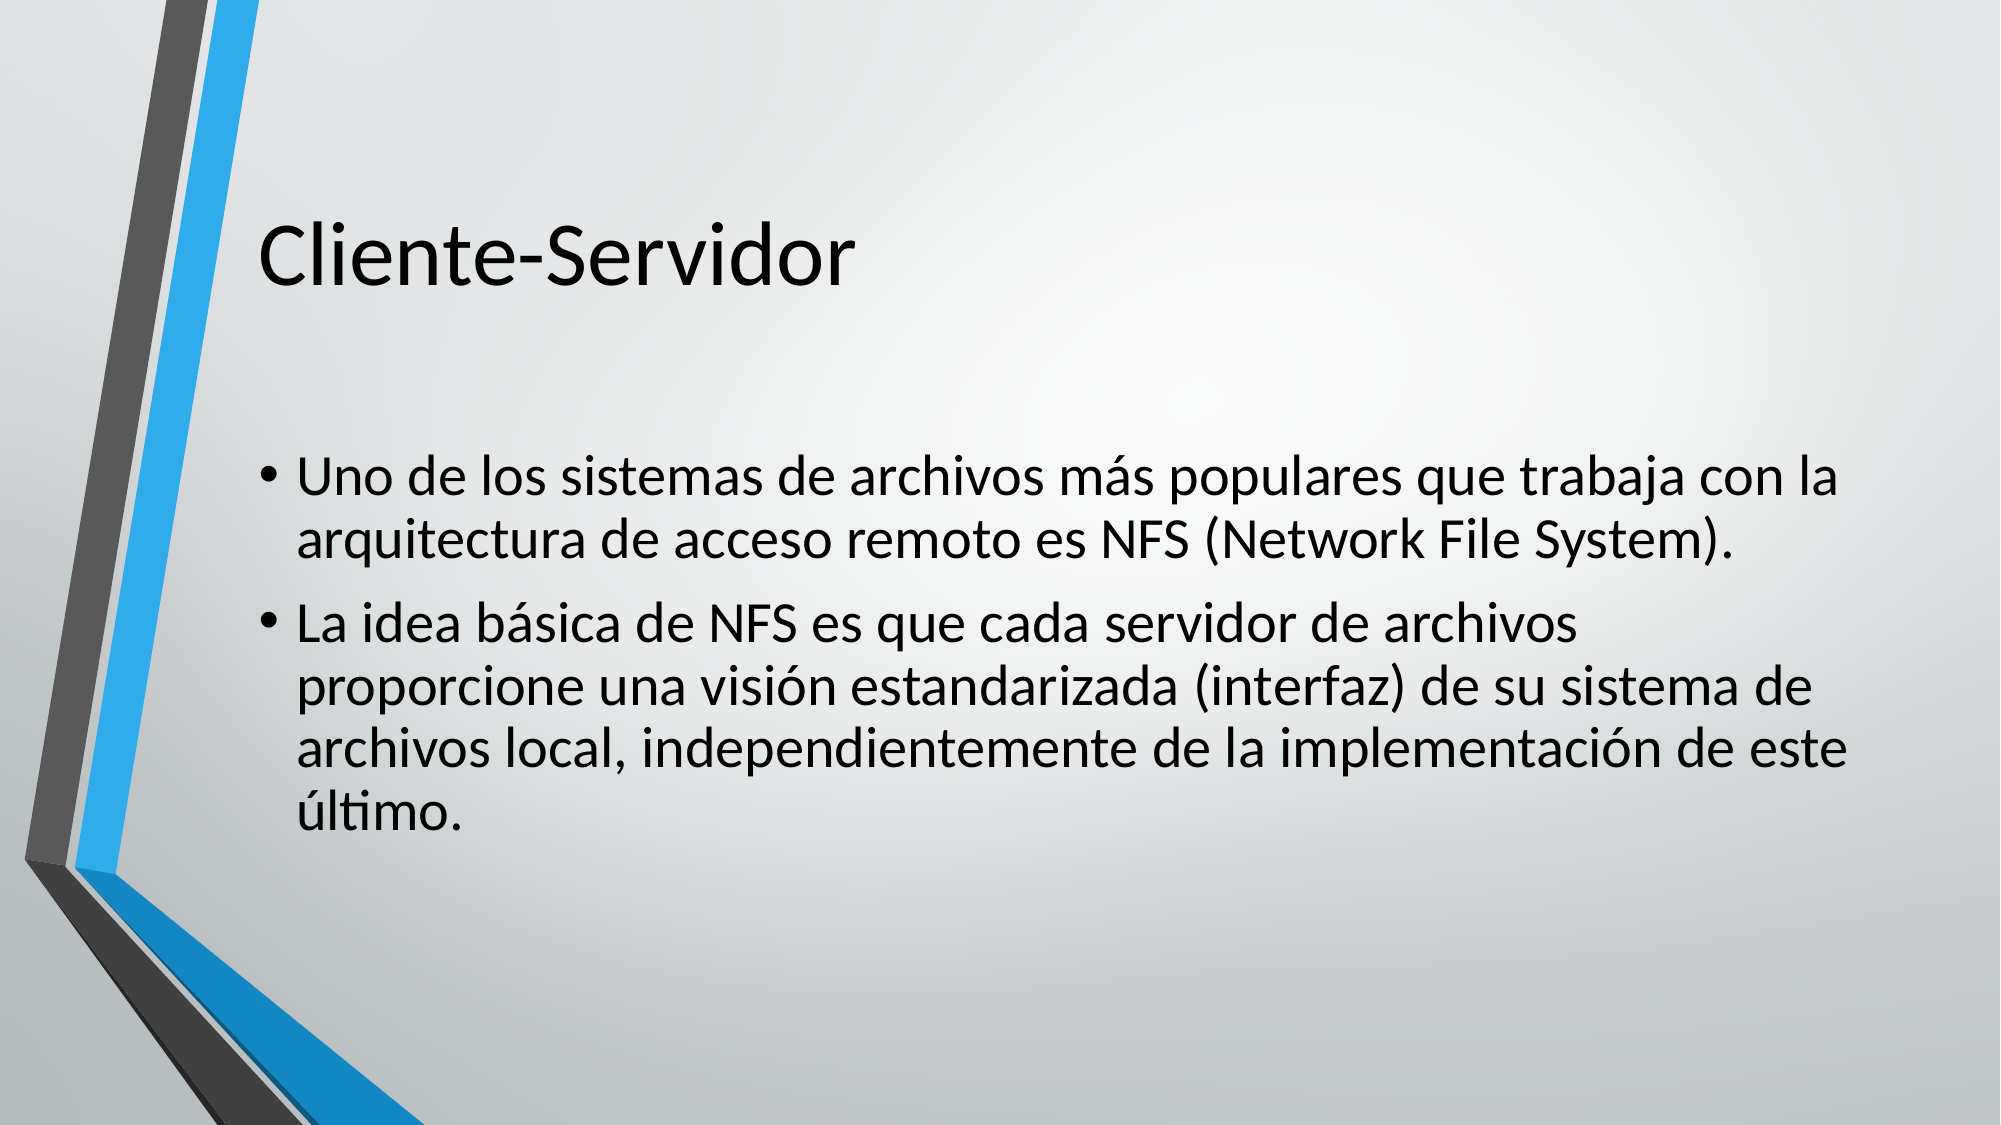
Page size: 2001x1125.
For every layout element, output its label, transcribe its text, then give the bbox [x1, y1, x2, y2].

title Cliente-Servidor [243, 112, 1887, 400]
list Uno de los sistemas de archivos más populares que trabaja con la arquitectura de acceso remoto es NFS (Network File System). La idea básica de NFS es que cada servidor de archivos proporcione una visión estandarizada (interfaz) de su sistema de archivos local, independientemente de la implementación de este último. [243, 437, 1887, 950]
